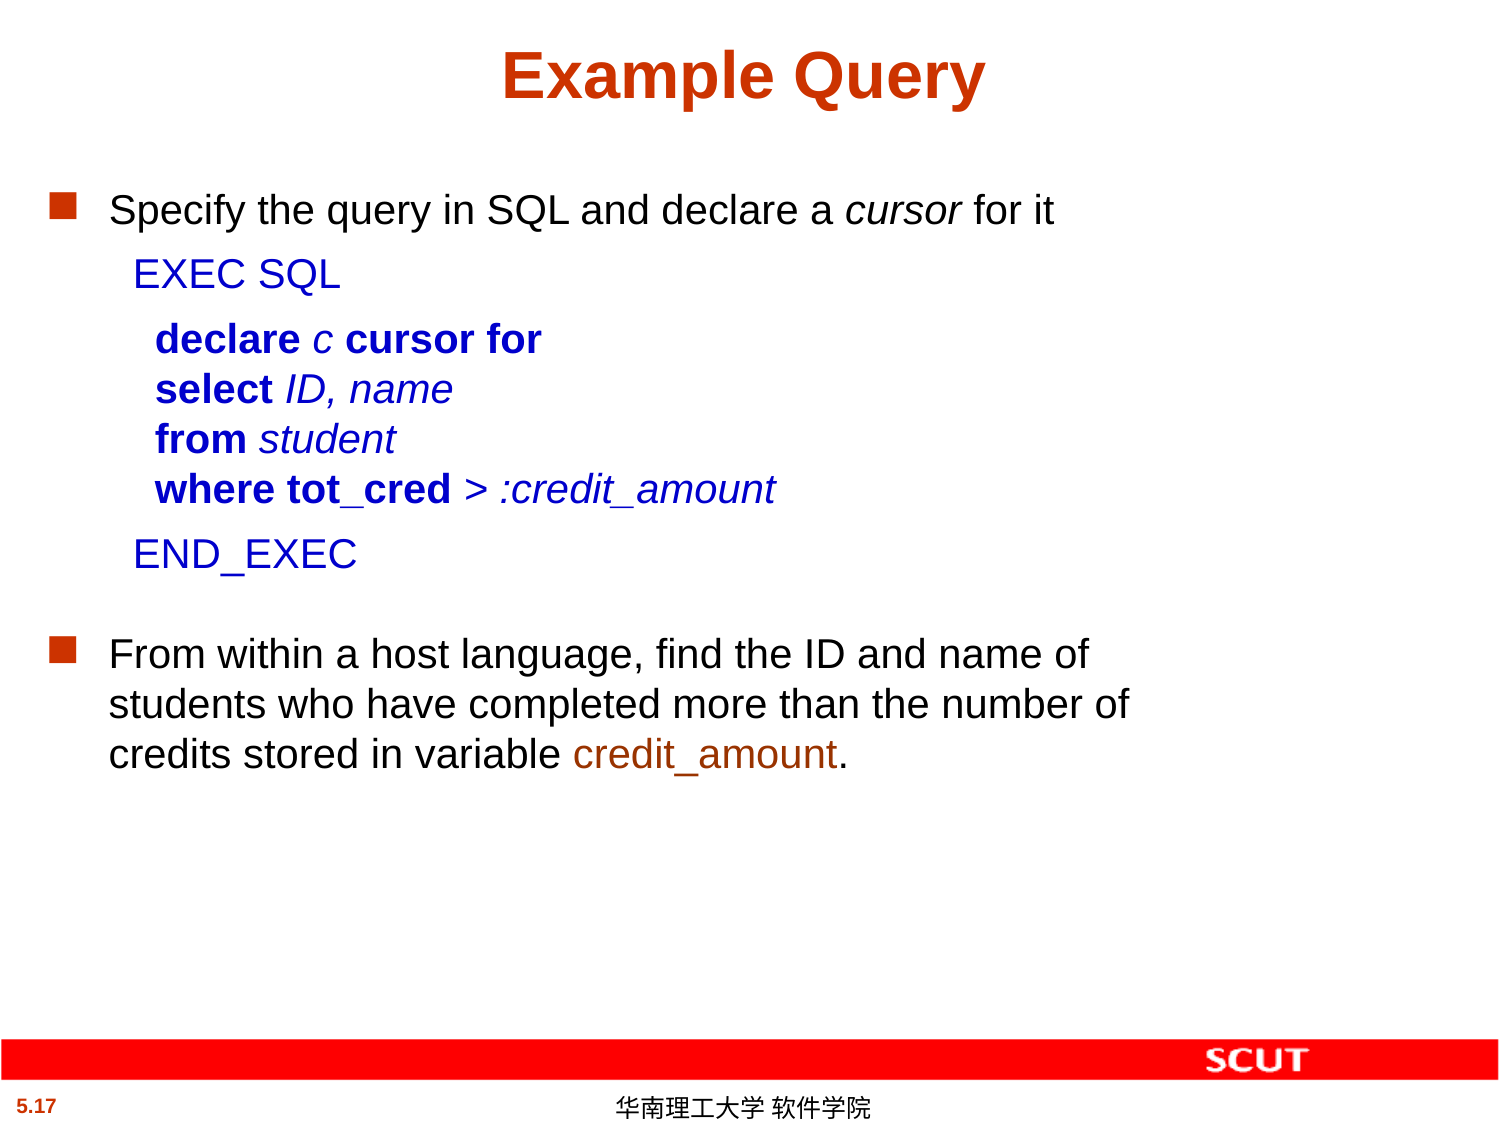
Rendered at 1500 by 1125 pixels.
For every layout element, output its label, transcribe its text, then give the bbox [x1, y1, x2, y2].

text_box From within a host language, find the ID and name of students who have completed more than the number of credits stored in variable credit_amount. [37, 618, 1225, 785]
title Example Query [37, 18, 1452, 120]
picture [0, 1038, 1500, 1083]
list Specify the query in SQL and declare a cursor for it EXEC SQL declare c cursor for select ID, name from student where tot_cred > :credit_amount END_EXEC [37, 174, 1450, 1038]
